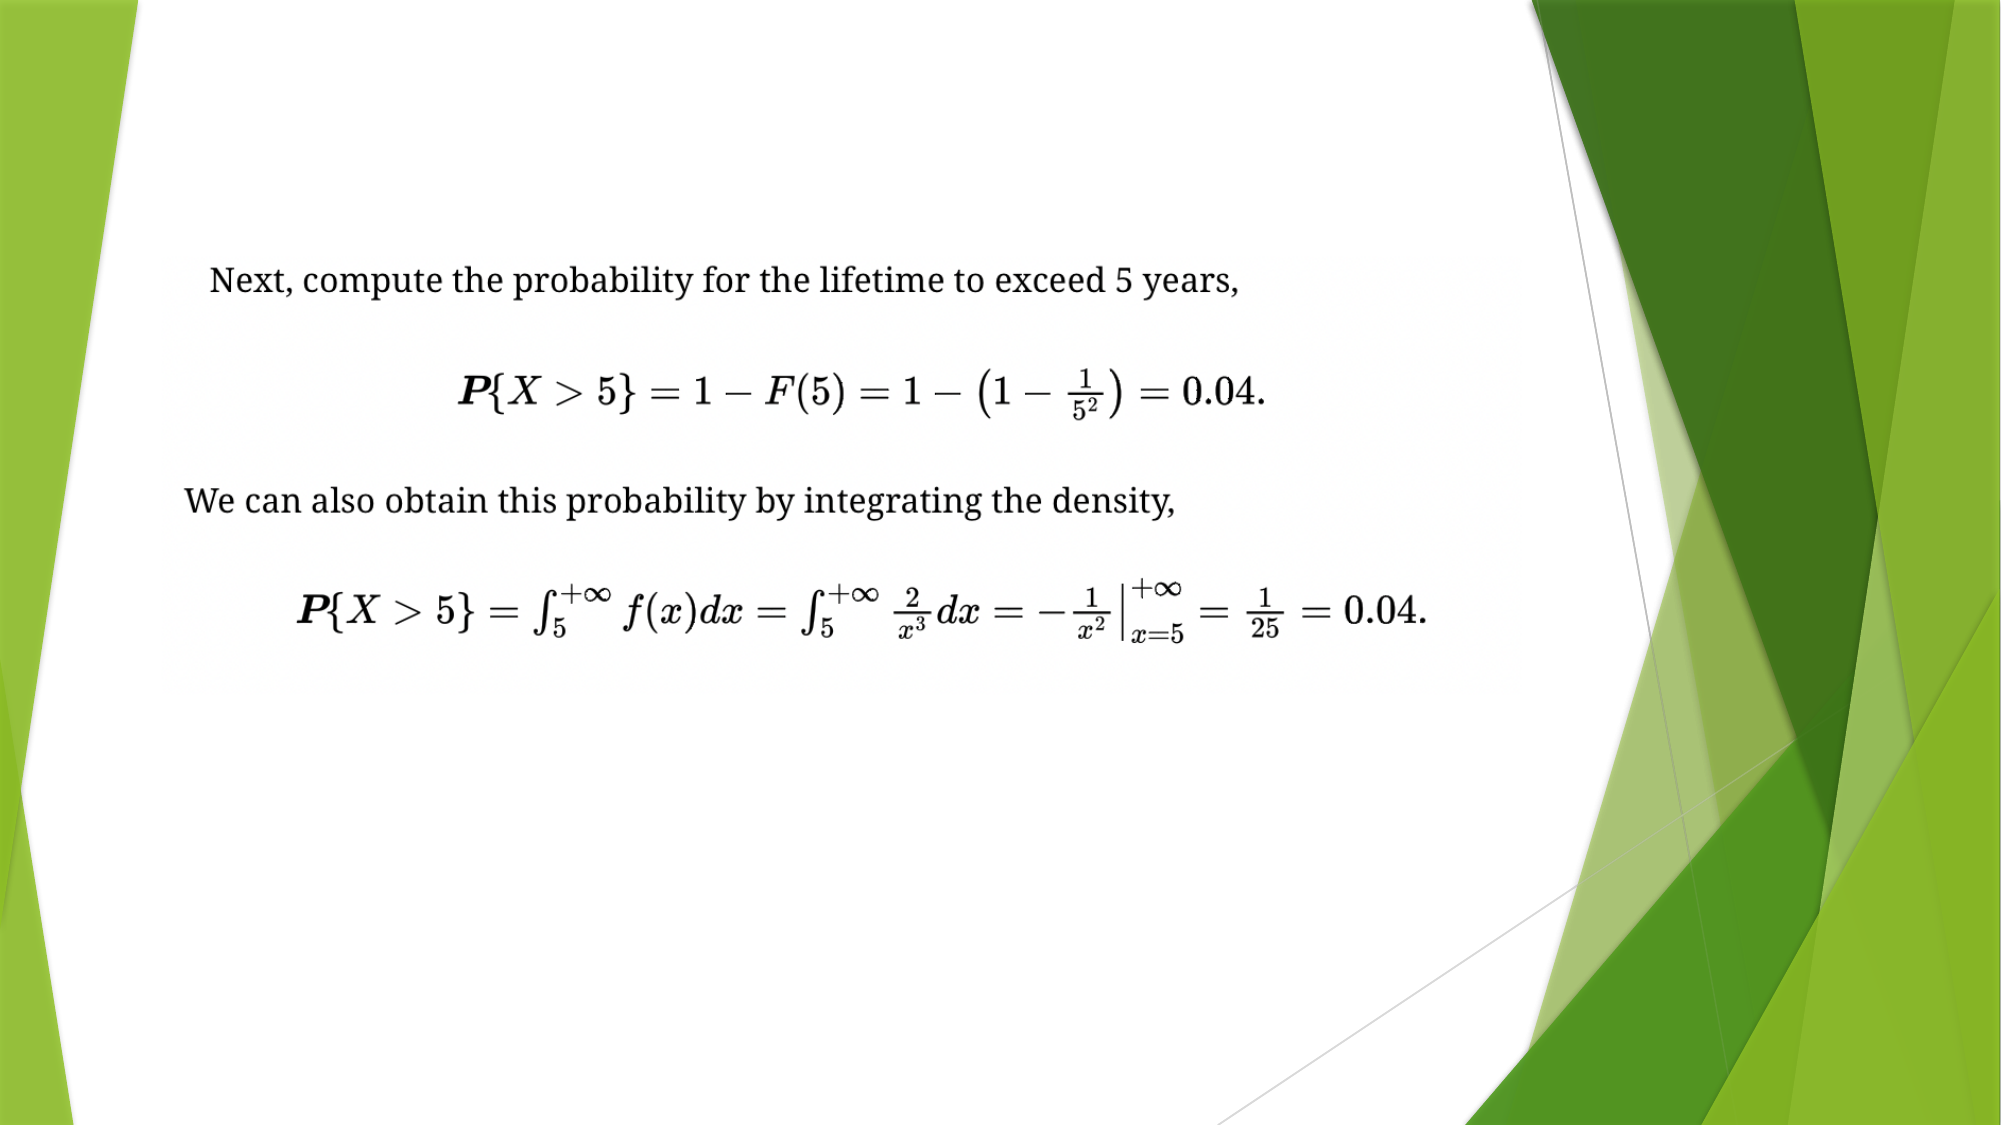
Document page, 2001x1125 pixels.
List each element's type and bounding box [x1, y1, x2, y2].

list [161, 255, 1522, 696]
text_box [0, 0, 2000, 1125]
